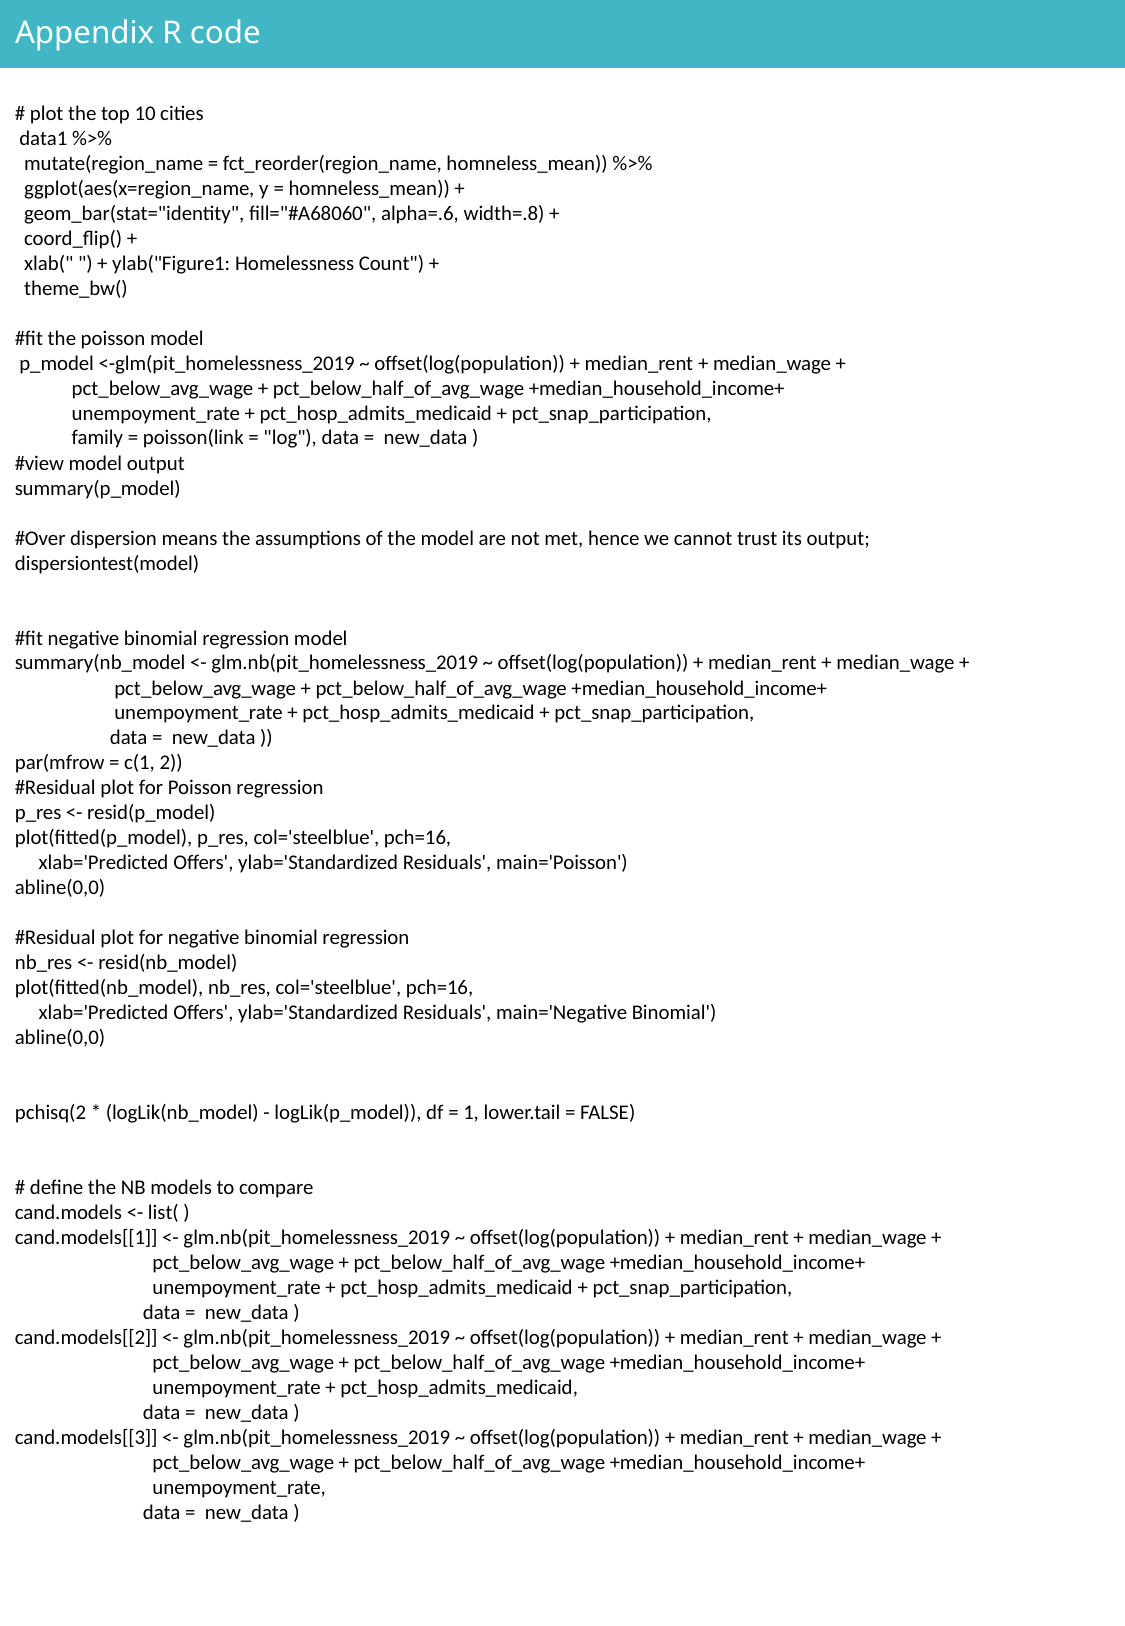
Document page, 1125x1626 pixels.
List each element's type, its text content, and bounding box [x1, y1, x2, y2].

title Appendix R code [0, 0, 1125, 67]
text_box # plot the top 10 cities data1 %>% mutate(region_name = fct_reorder(region_name, homneless_mean)) %>% ggplot(aes(x=region_name, y = homneless_mean)) + geom_bar(stat="identity", fill="#A68060", alpha=.6, width=.8) + coord_flip() + xlab(" ") + ylab("Figure1: Homelessness Count") + theme_bw() #fit the poisson model p_model <-glm(pit_homelessness_2019 ~ offset(log(population)) + median_rent + median_wage + pct_below_avg_wage + pct_below_half_of_avg_wage +median_household_income+ unempoyment_rate + pct_hosp_admits_medicaid + pct_snap_participation, family = poisson(link = "log"), data = new_data ) #view model output summary(p_model) #Over dispersion means the assumptions of the model are not met, hence we cannot trust its output; dispersiontest(model) #fit negative binomial regression model summary(nb_model <- glm.nb(pit_homelessness_2019 ~ offset(log(population)) + median_rent + median_wage + pct_below_avg_wage + pct_below_half_of_avg_wage +median_household_income+ unempoyment_rate + pct_hosp_admits_medicaid + pct_snap_participation, data = new_data )) par(mfrow = c(1, 2)) #Residual plot for Poisson regression p_res <- resid(p_model) plot(fitted(p_model), p_res, col='steelblue', pch=16, xlab='Predicted Offers', ylab='Standardized Residuals', main='Poisson') abline(0,0) #Residual plot for negative binomial regression nb_res <- resid(nb_model) plot(fitted(nb_model), nb_res, col='steelblue', pch=16, xlab='Predicted Offers', ylab='Standardized Residuals', main='Negative Binomial') abline(0,0) pchisq(2 * (logLik(nb_model) - logLik(p_model)), df = 1, lower.tail = FALSE) # define the NB models to compare cand.models <- list( ) cand.models[[1]] <- glm.nb(pit_homelessness_2019 ~ offset(log(population)) + median_rent + median_wage + pct_below_avg_wage + pct_below_half_of_avg_wage +median_household_income+ unempoyment_rate + pct_hosp_admits_medicaid + pct_snap_participation, data = new_data ) cand.models[[2]] <- glm.nb(pit_homelessness_2019 ~ offset(log(population)) + median_rent + median_wage + pct_below_avg_wage + pct_below_half_of_avg_wage +median_household_income+ unempoyment_rate + pct_hosp_admits_medicaid, data = new_data ) cand.models[[3]] <- glm.nb(pit_homelessness_2019 ~ offset(log(population)) + median_rent + median_wage + pct_below_avg_wage + pct_below_half_of_avg_wage +median_household_income+ unempoyment_rate, data = new_data ) [0, 67, 1125, 1531]
